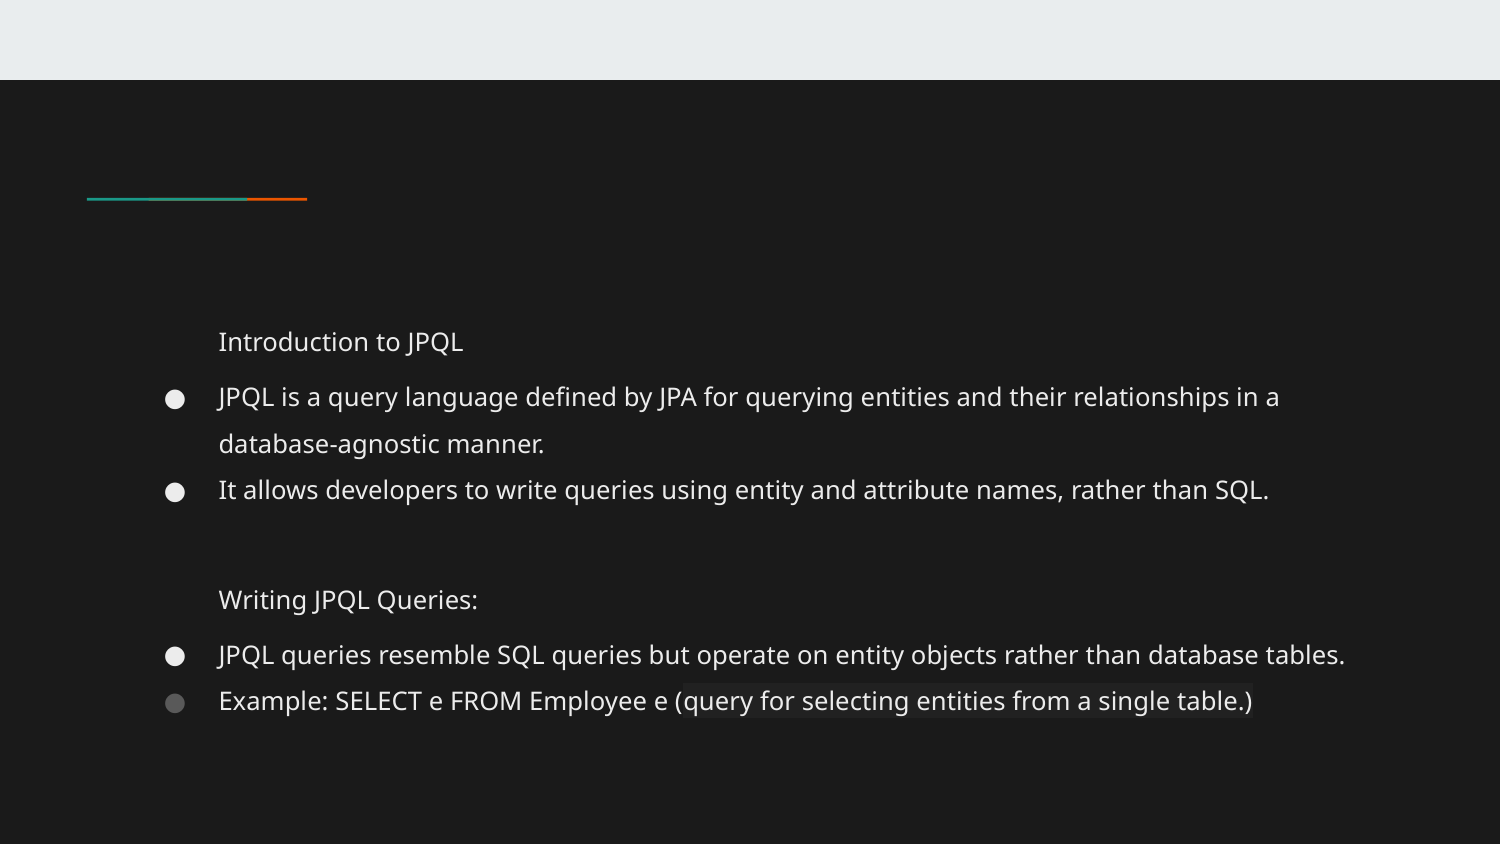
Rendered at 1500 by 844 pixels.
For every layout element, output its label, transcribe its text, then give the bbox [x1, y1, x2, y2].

list Introduction to JPQL JPQL is a query language defined by JPA for querying entities and their relationships in a database-agnostic manner. It allows developers to write queries using entity and attribute names, rather than SQL. Writing JPQL Queries: JPQL queries resemble SQL queries but operate on entity objects rather than database tables. Example: SELECT e FROM Employee e (query for selecting entities from a single table.) [119, 295, 1381, 766]
